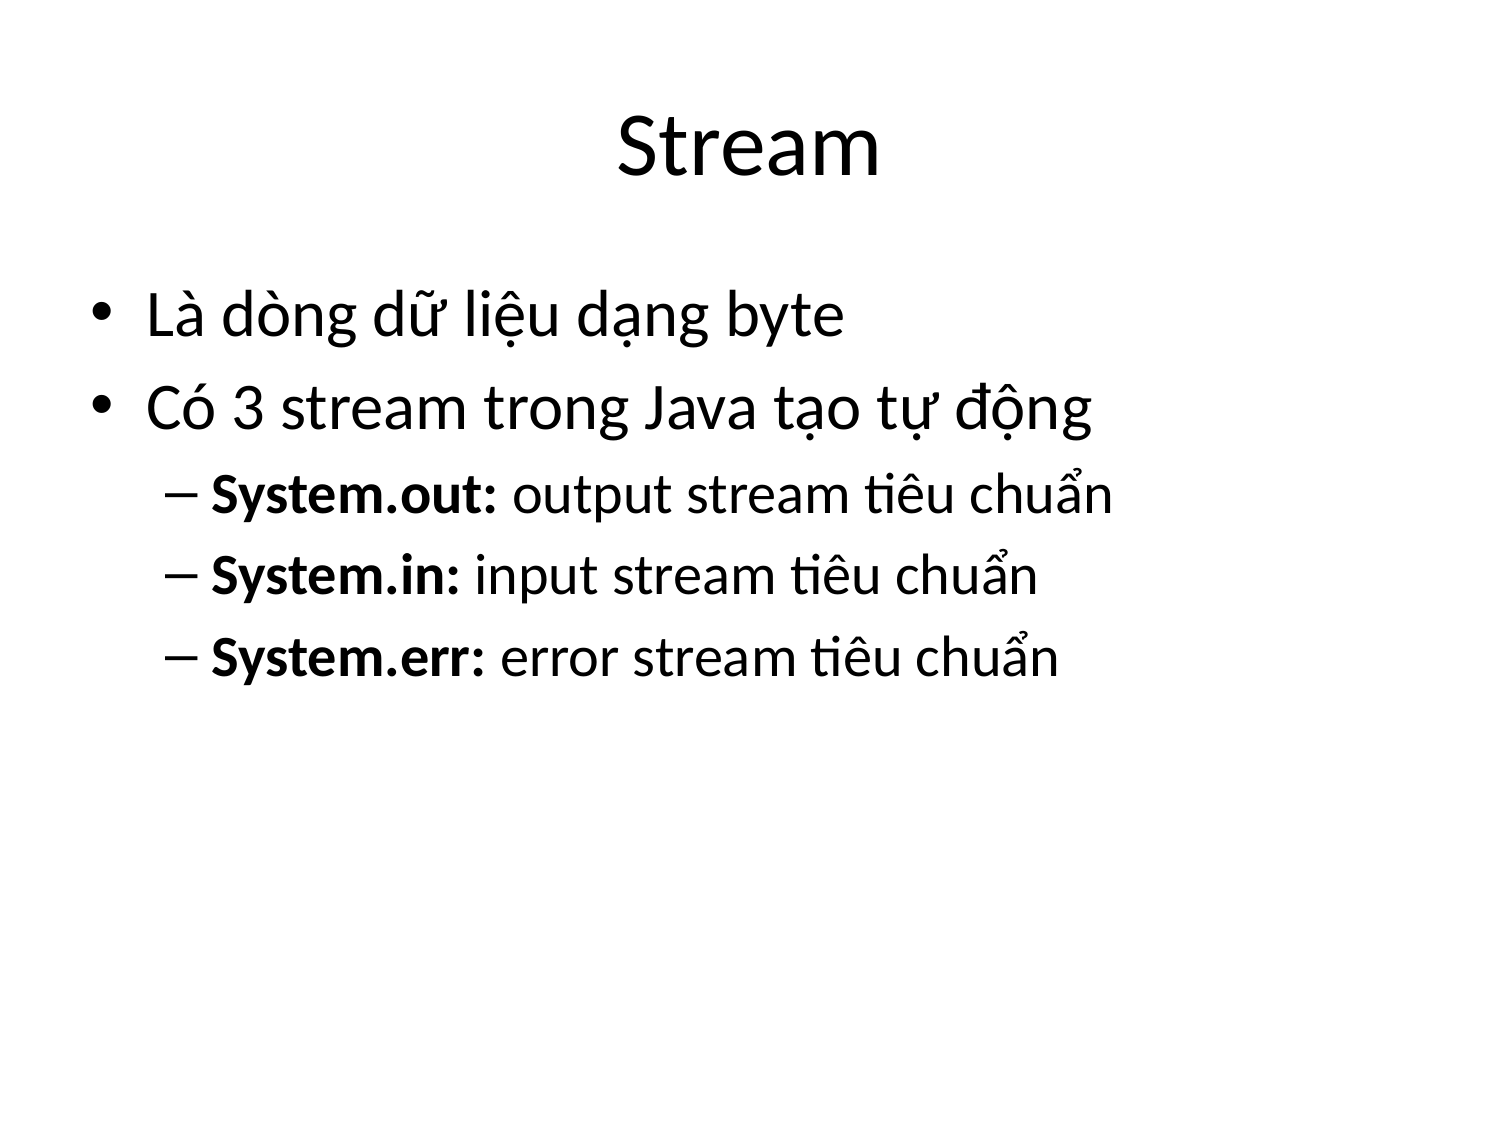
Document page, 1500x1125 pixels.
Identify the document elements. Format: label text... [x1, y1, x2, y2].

list Là dòng dữ liệu dạng byte Có 3 stream trong Java tạo tự động System.out: output stream tiêu chuẩn System.in: input stream tiêu chuẩn System.err: error stream tiêu chuẩn [75, 262, 1425, 1005]
title Stream [75, 45, 1425, 233]
